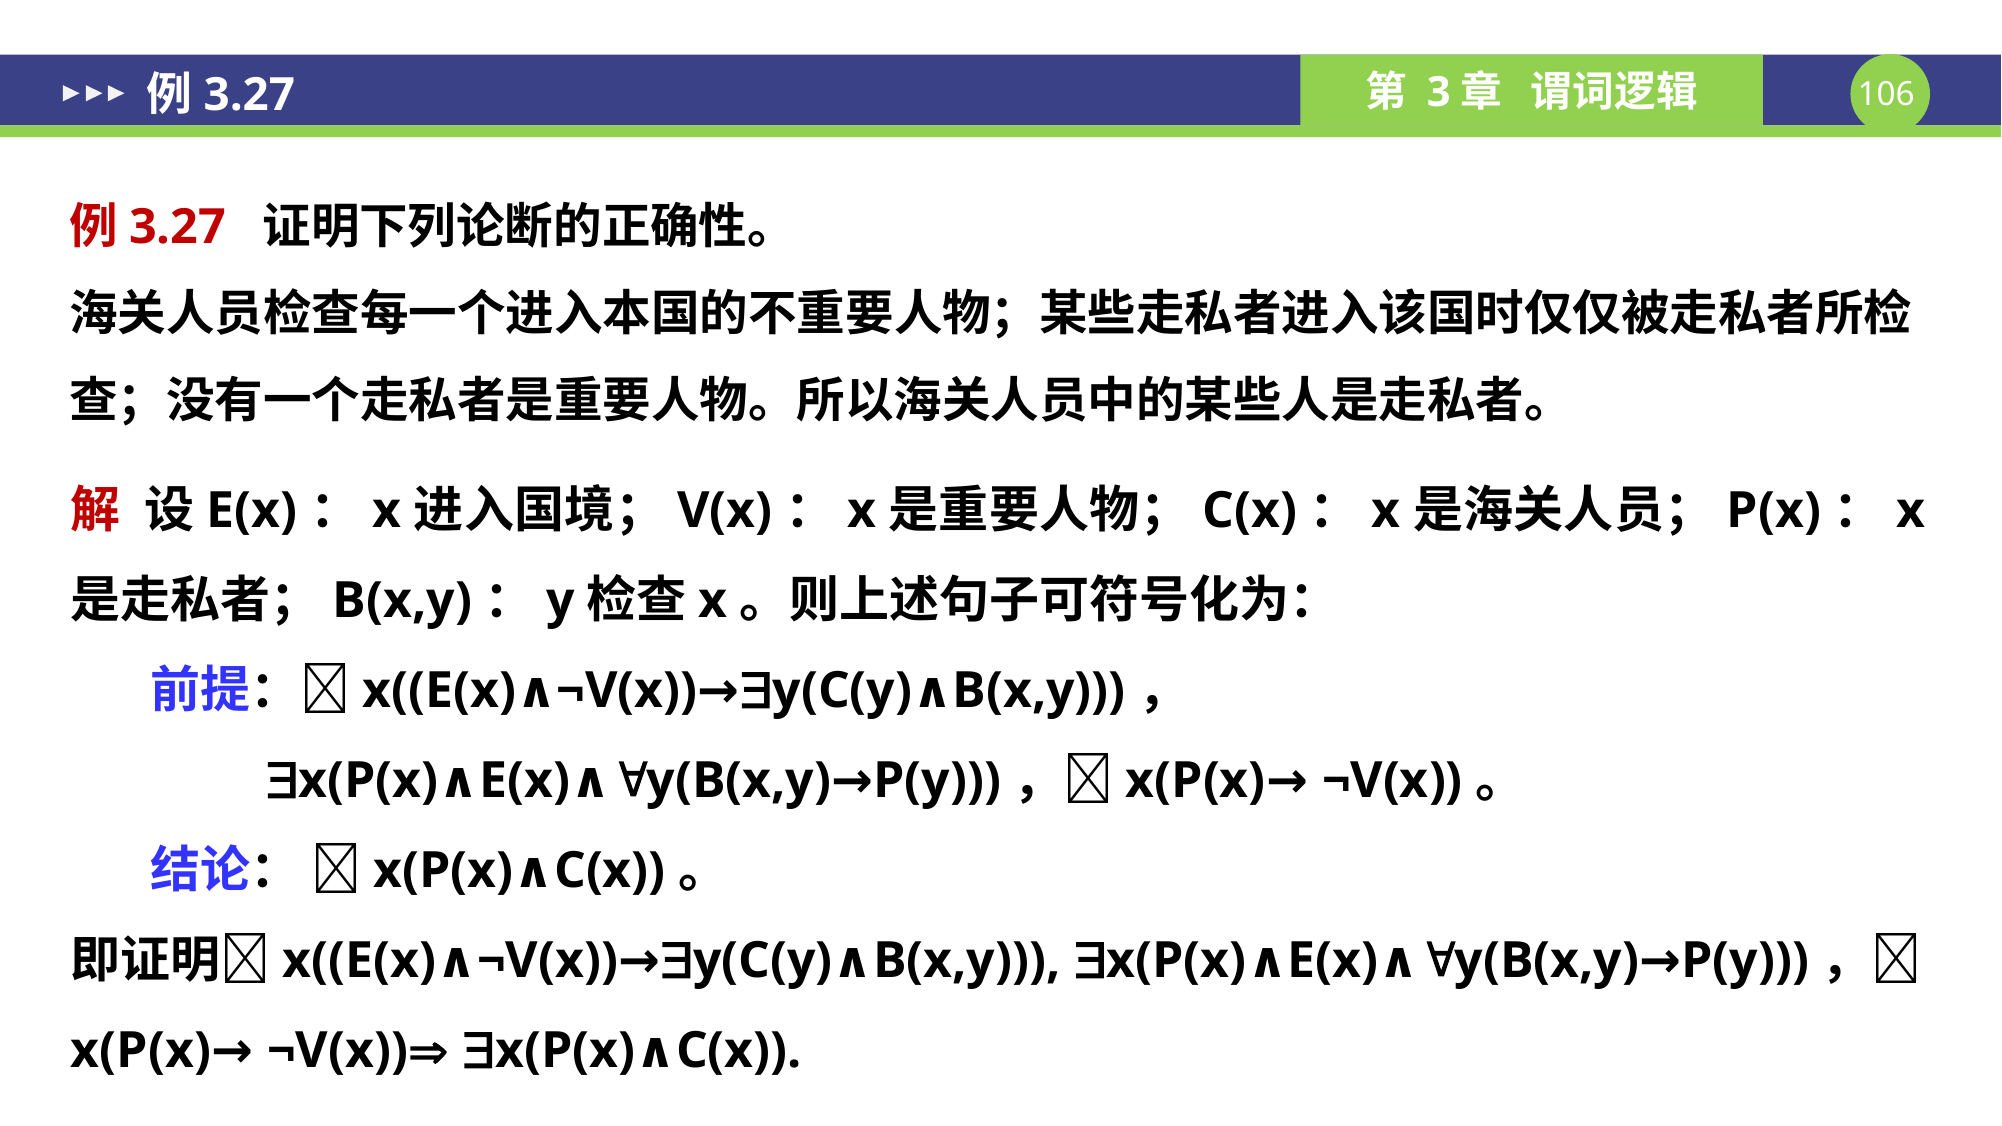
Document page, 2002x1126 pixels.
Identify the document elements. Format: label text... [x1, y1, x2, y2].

text_box 解 设E(x)：x进入国境；V(x)：x是重要人物；C(x)：x是海关人员；P(x)：x是走私者；B(x,y)：y检查x。则上述句子可符号化为： 前提：x((E(x)∧¬V(x))→y(C(y)∧B(x,y)))， x(P(x)∧E(x)∧y(B(x,y)→P(y)))，x(P(x)→ ¬V(x))。 结论： x(P(x)∧C(x))。 即证明x((E(x)∧¬V(x))→y(C(y)∧B(x,y))), x(P(x)∧E(x)∧y(B(x,y)→P(y)))，x(P(x)→ ¬V(x)) x(P(x)∧C(x)). [56, 440, 1952, 1085]
title 例3.27 [126, 59, 998, 126]
list 例3.27 证明下列论断的正确性。 海关人员检查每一个进入本国的不重要人物；某些走私者进入该国时仅仅被走私者所检查；没有一个走私者是重要人物。所以海关人员中的某些人是走私者。 [49, 155, 1945, 441]
